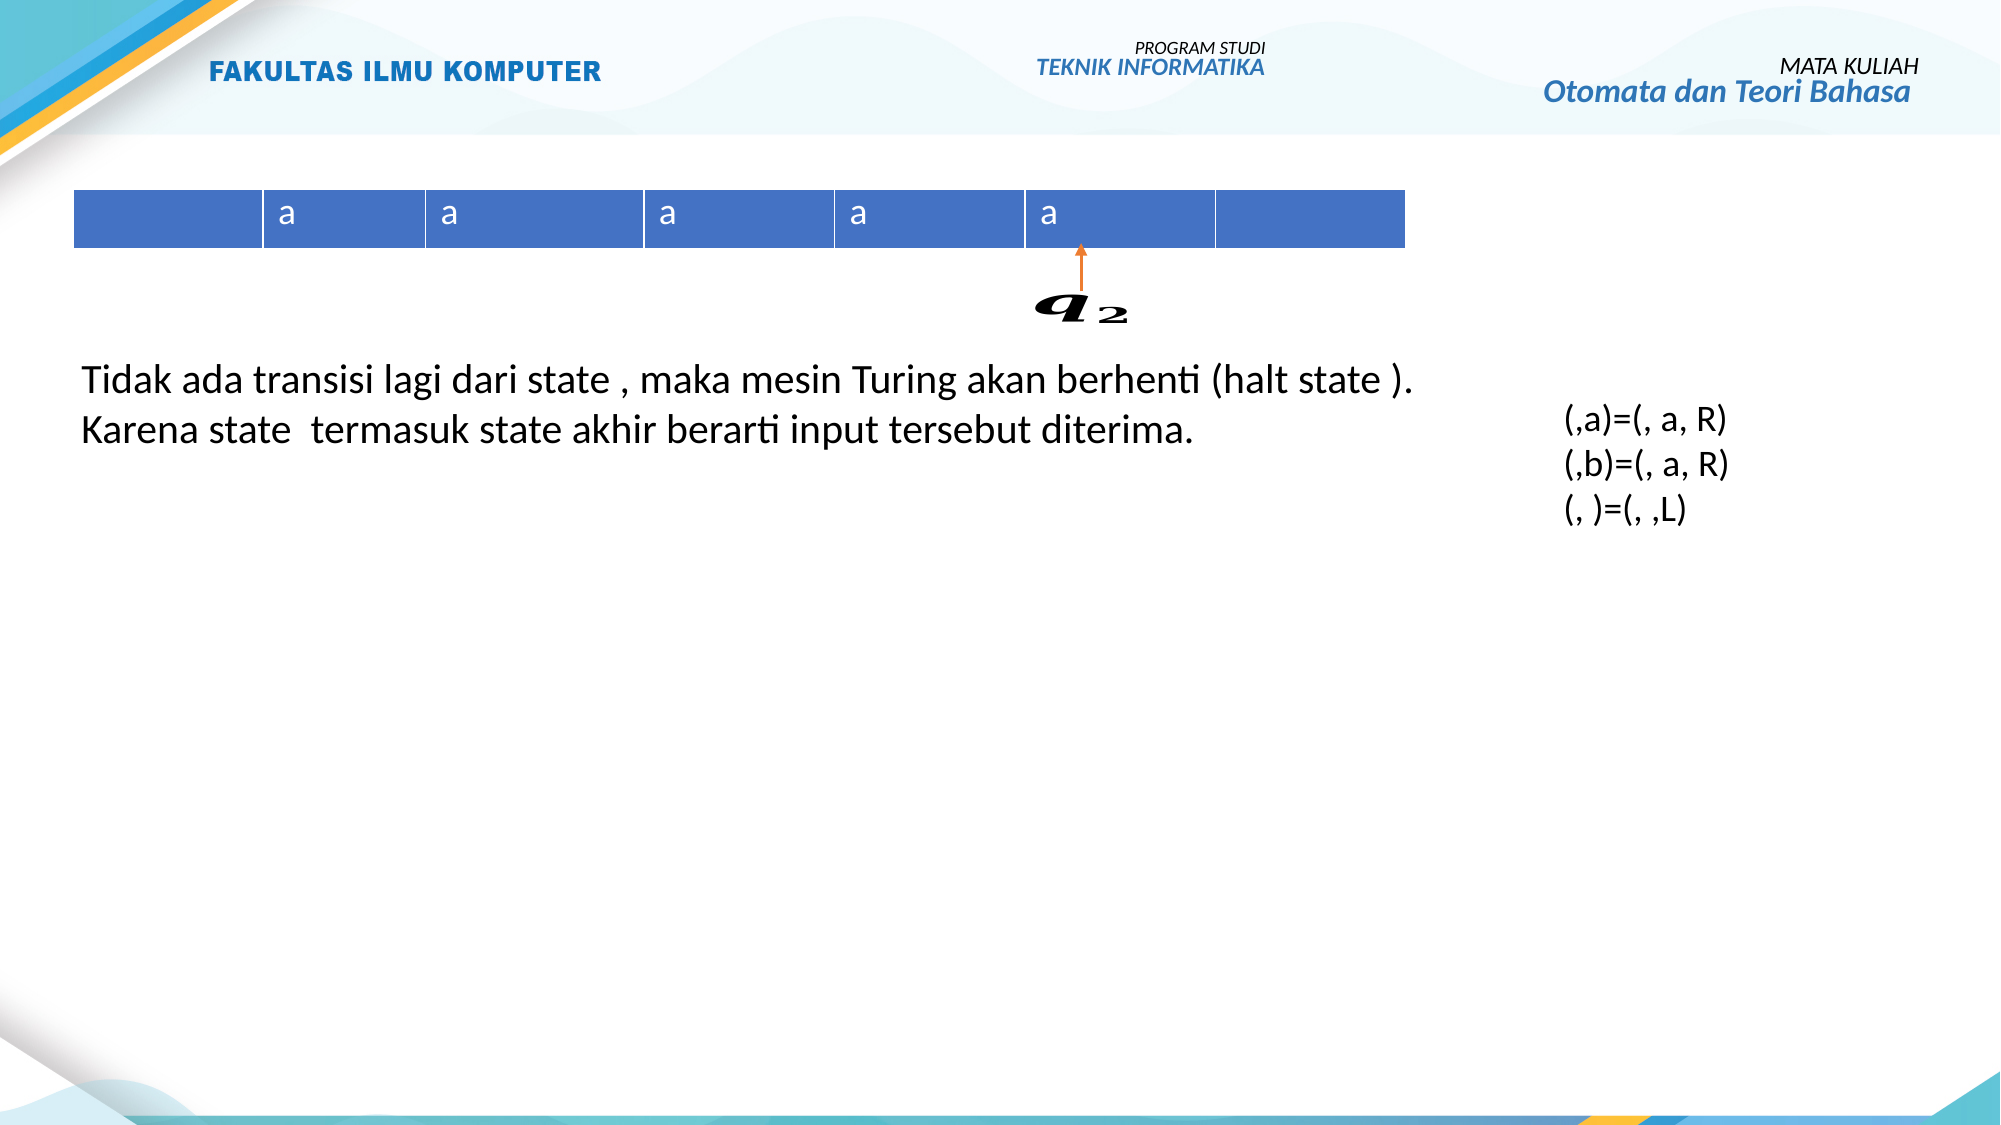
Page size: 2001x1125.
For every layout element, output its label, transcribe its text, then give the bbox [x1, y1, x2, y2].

text_box PROGRAM STUDI TEKNIK INFORMATIKA [904, 33, 1281, 118]
table_header a [1026, 190, 1215, 248]
picture [0, 0, 2000, 1125]
table_header a [835, 190, 1024, 248]
table_header a [645, 190, 834, 248]
table_header a [264, 190, 425, 248]
table_header [74, 190, 262, 248]
table_header a [426, 190, 643, 248]
text_box MATA KULIAH Otomata dan Teori Bahasa [1471, 48, 1935, 161]
table_header [1216, 190, 1405, 248]
